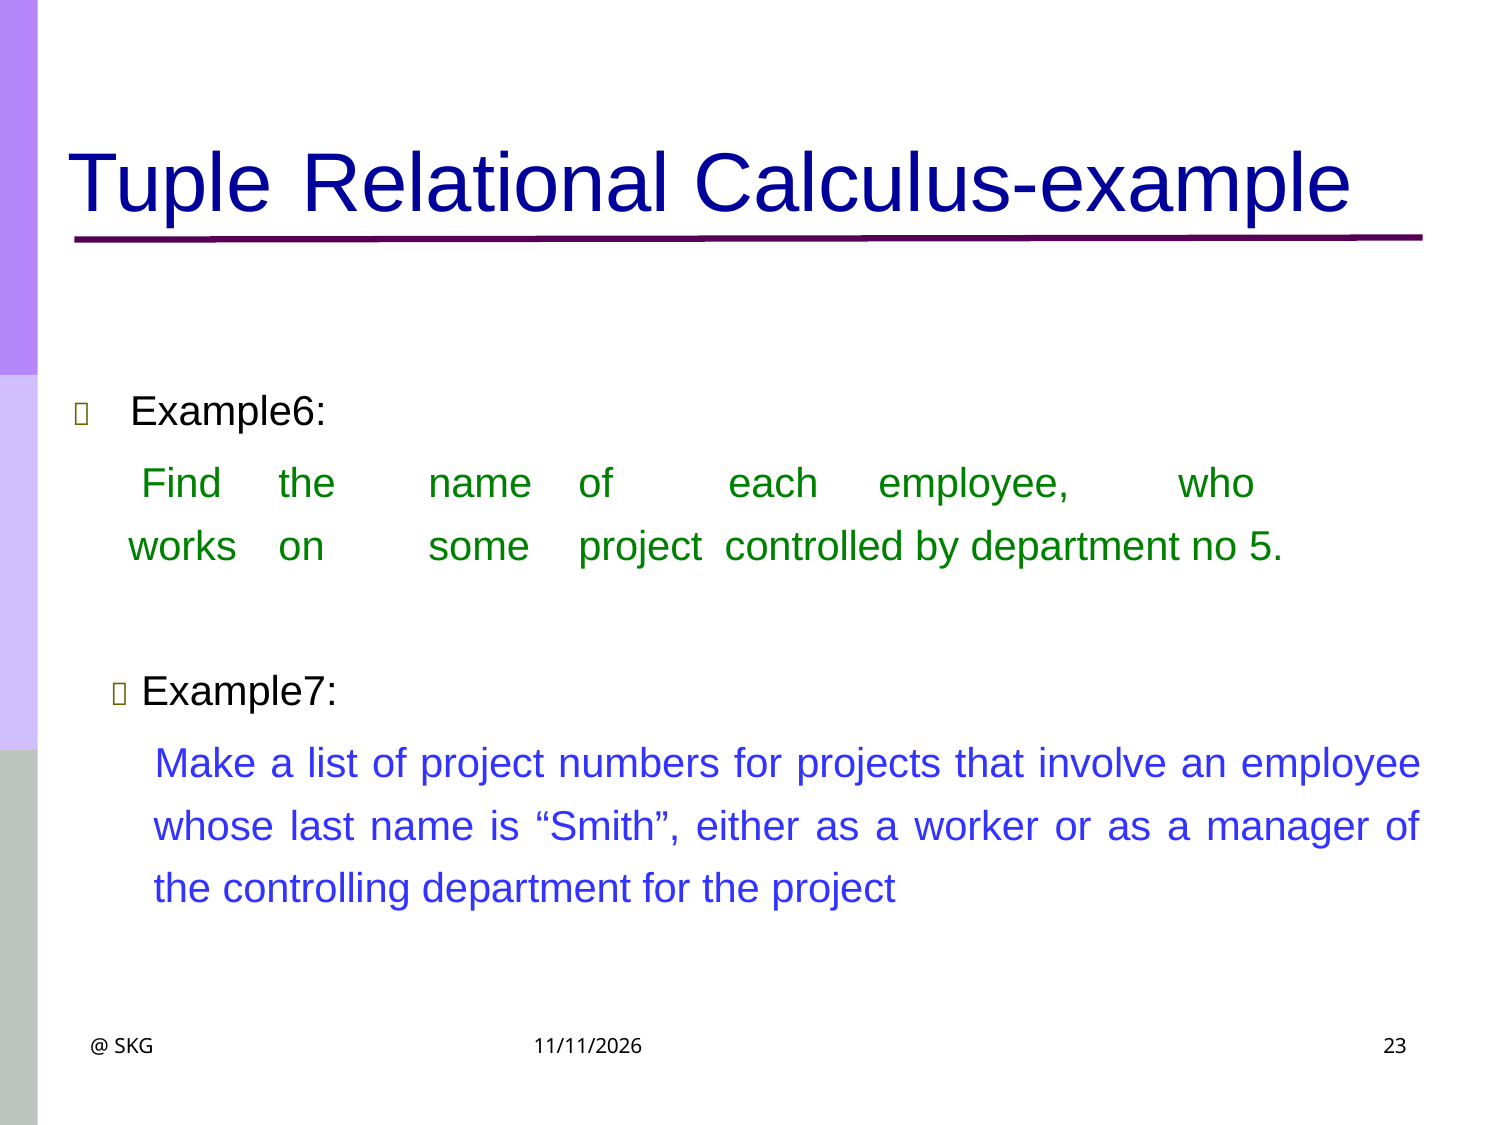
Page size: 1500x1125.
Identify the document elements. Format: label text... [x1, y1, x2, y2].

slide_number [531, 1030, 969, 1125]
title Tuple Relational Calculus-example [65, 125, 1358, 316]
footer @ SKG [88, 1030, 205, 1125]
text_box  Example6: Find the name of each employee, who works on some project controlled by department no 5.  Example7: Make a list of project numbers for projects that involve an employee whose last name is “Smith”, either as a worker or as a manager of the controlling department for the project [69, 359, 1436, 911]
slide_number 23 [1377, 1030, 1417, 1125]
